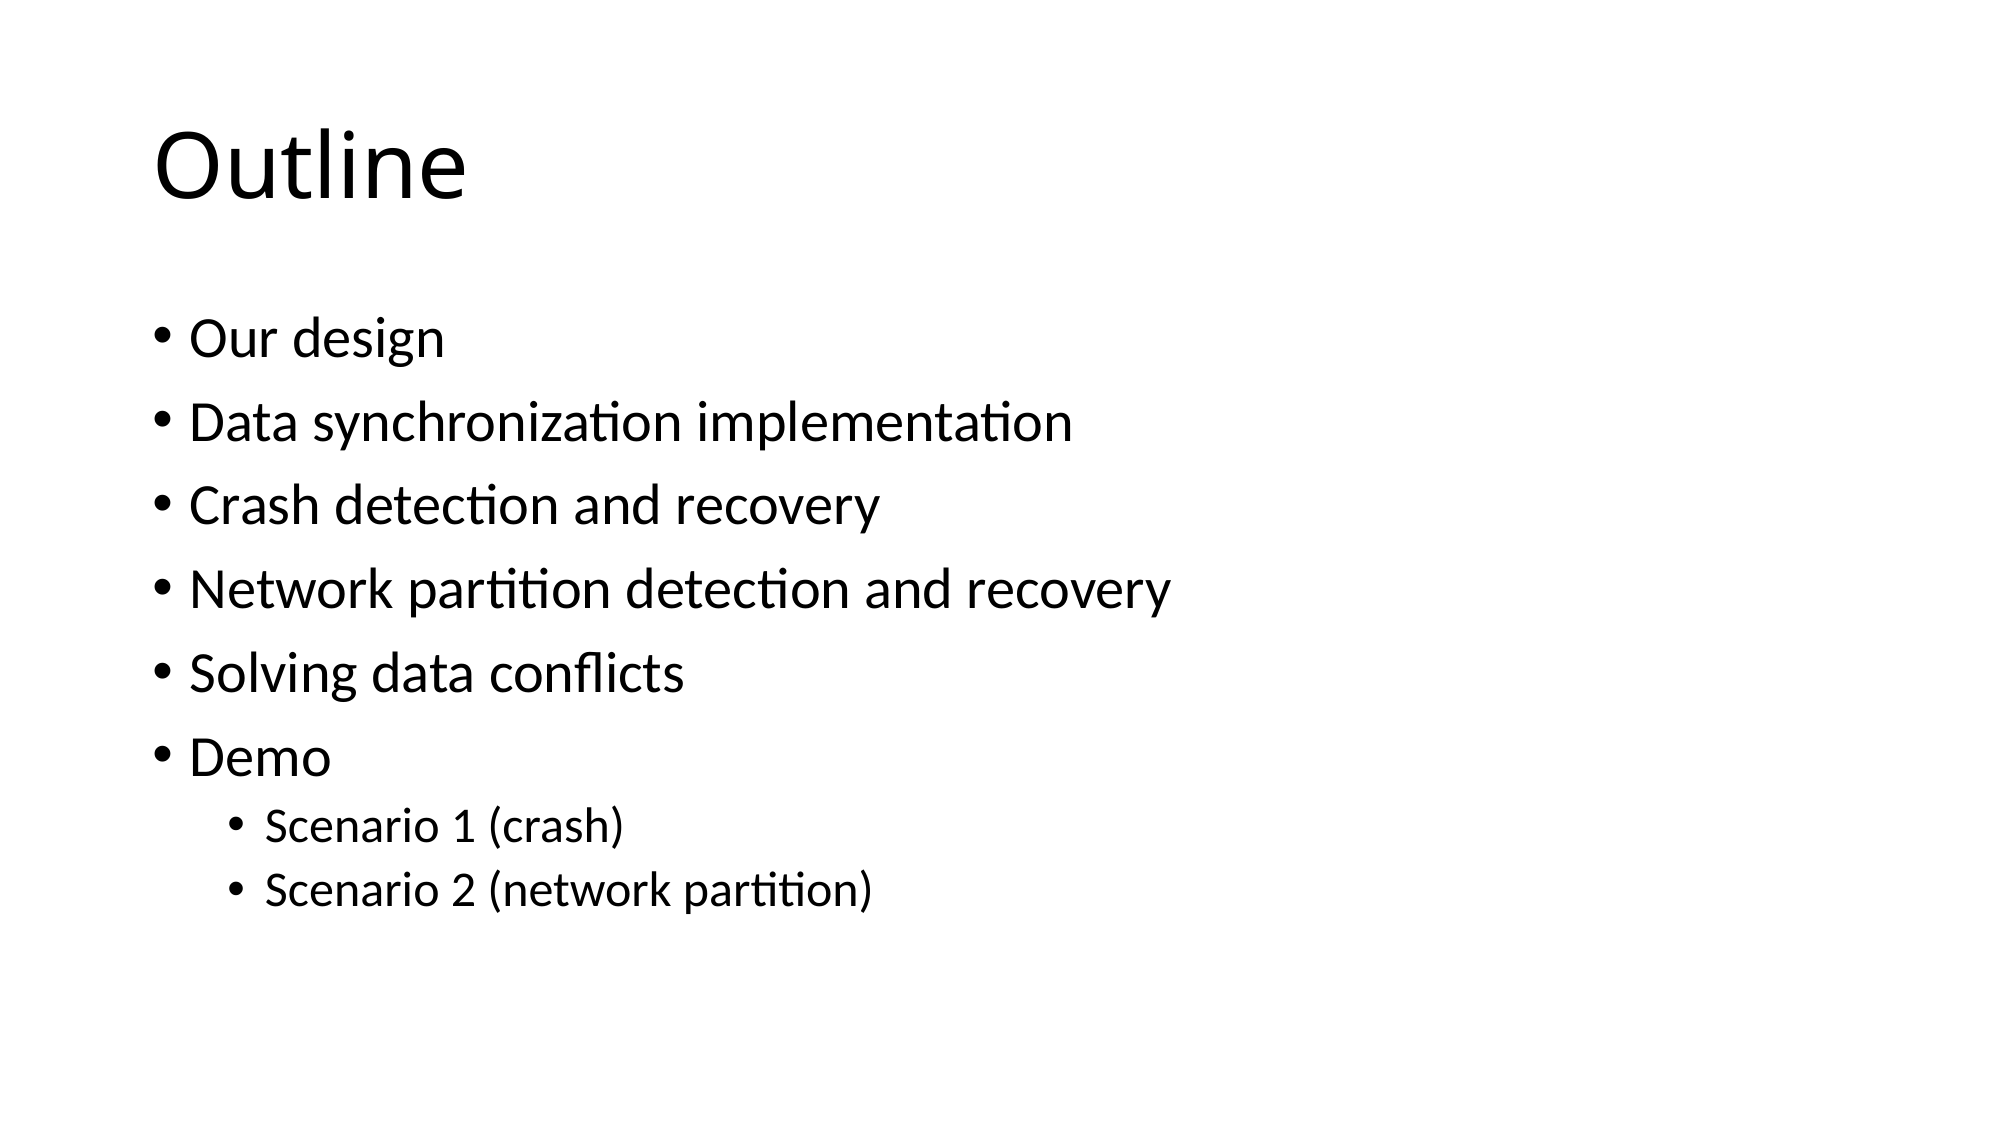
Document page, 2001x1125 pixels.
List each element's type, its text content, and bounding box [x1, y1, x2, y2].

list Our design Data synchronization implementation Crash detection and recovery Network partition detection and recovery Solving data conflicts Demo Scenario 1 (crash) Scenario 2 (network partition) [137, 299, 1863, 1014]
title Outline [137, 59, 1863, 278]
